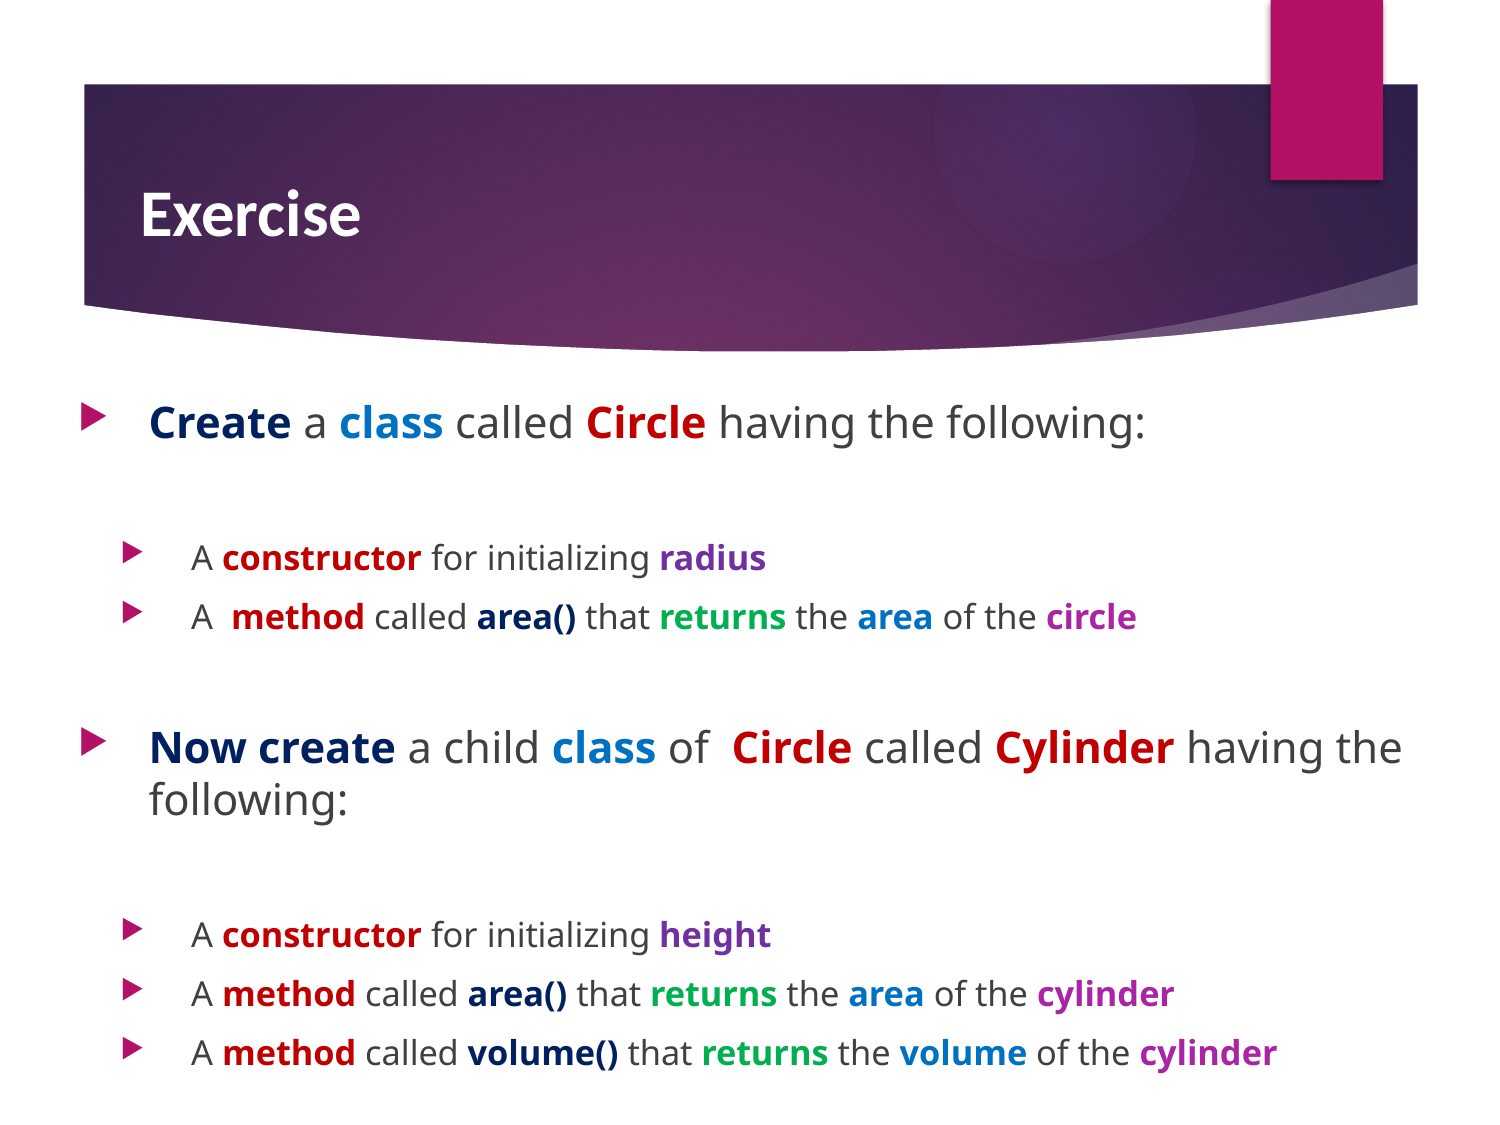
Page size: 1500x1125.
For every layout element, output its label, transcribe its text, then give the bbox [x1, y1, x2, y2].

list Create a class called Circle having the following: A constructor for initializing radius A method called area() that returns the area of the circle Now create a child class of Circle called Cylinder having the following: A constructor for initializing height A method called area() that returns the area of the cylinder A method called volume() that returns the volume of the cylinder [63, 387, 1459, 1088]
title Exercise [125, 112, 1500, 237]
